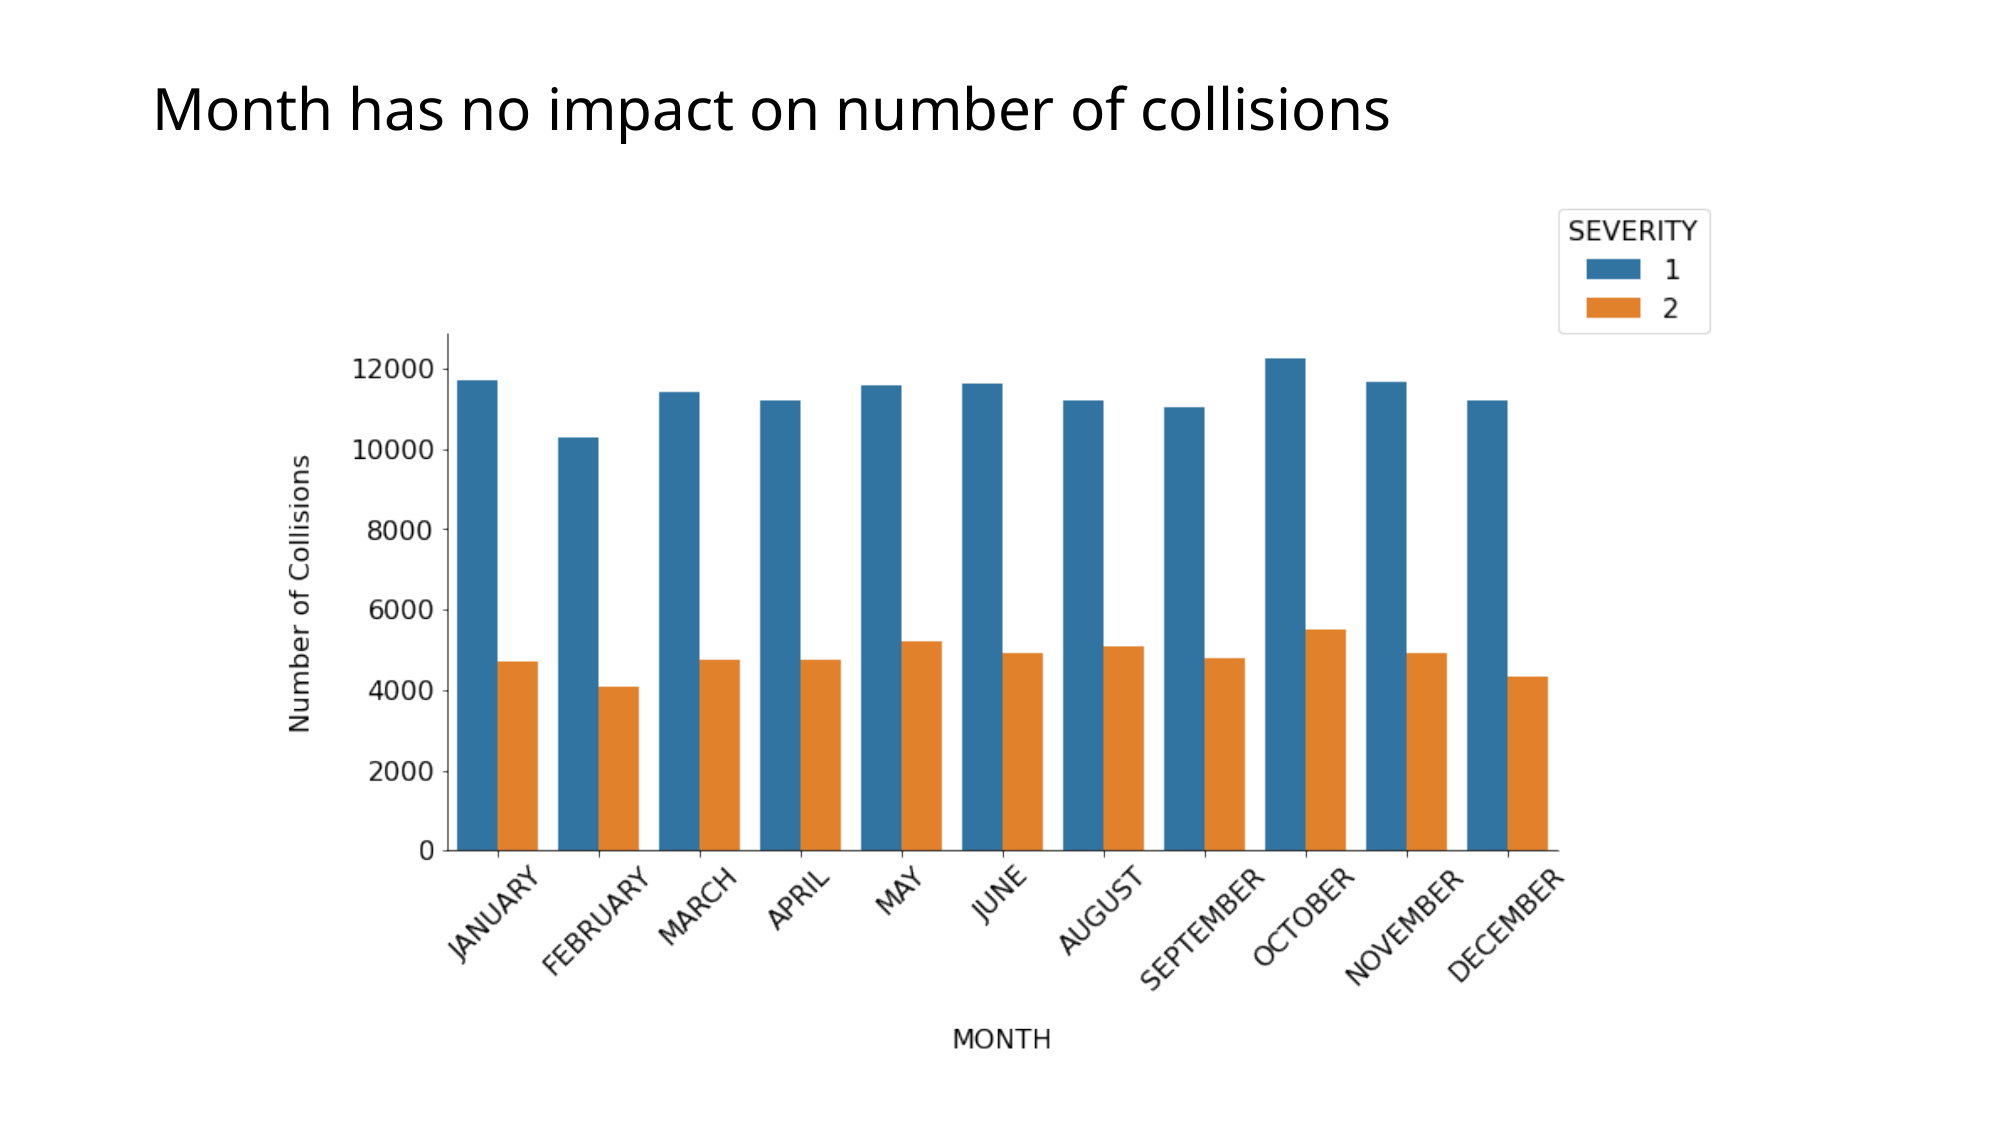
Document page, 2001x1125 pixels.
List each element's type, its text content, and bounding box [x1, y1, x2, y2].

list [279, 197, 1720, 1066]
title Month has no impact on number of collisions [137, 59, 1863, 164]
